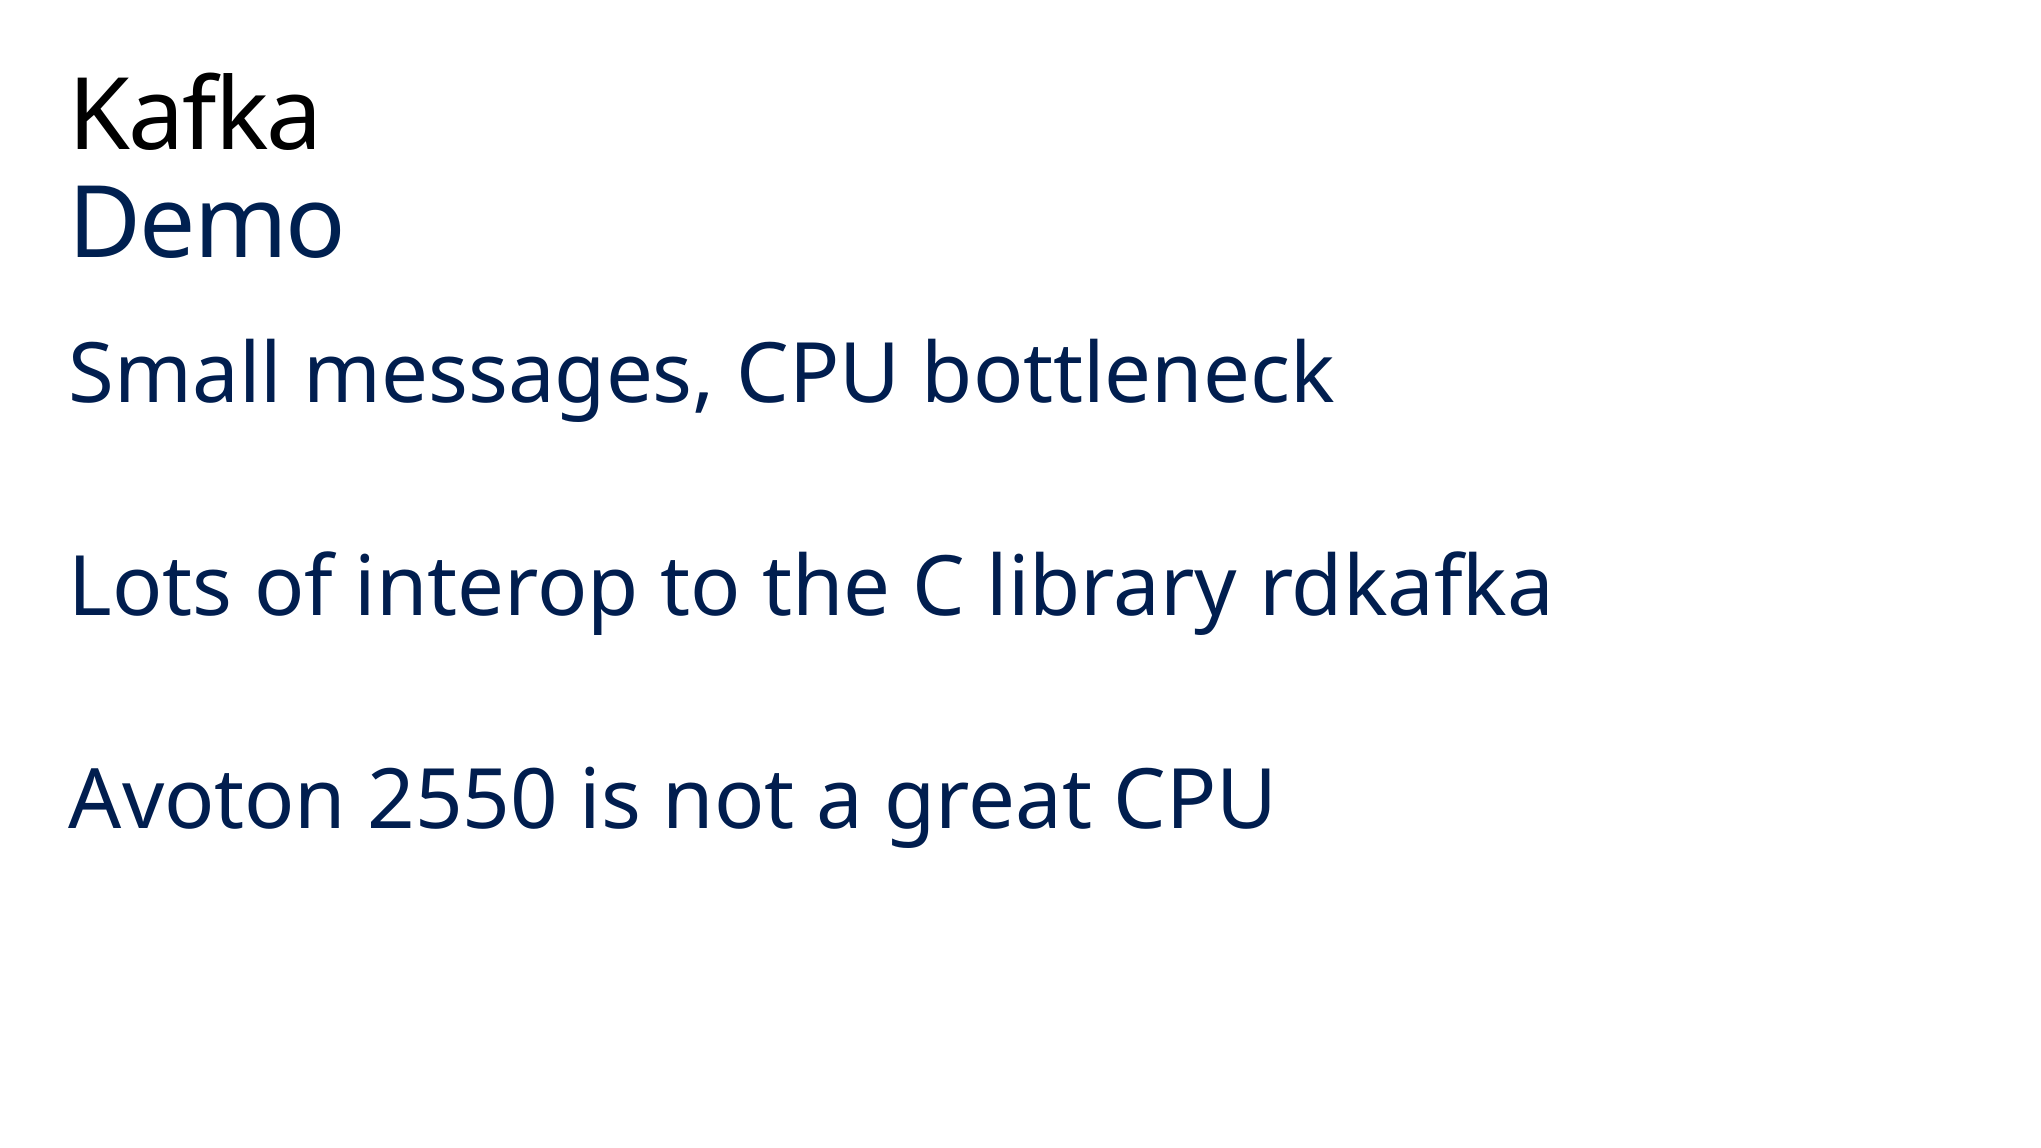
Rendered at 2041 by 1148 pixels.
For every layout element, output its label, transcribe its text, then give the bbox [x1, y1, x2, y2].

title Kafka Demo [45, 48, 1996, 198]
list Small messages, CPU bottleneck Lots of interop to the C library rdkafka Avoton 2550 is not a great CPU [45, 198, 1996, 878]
